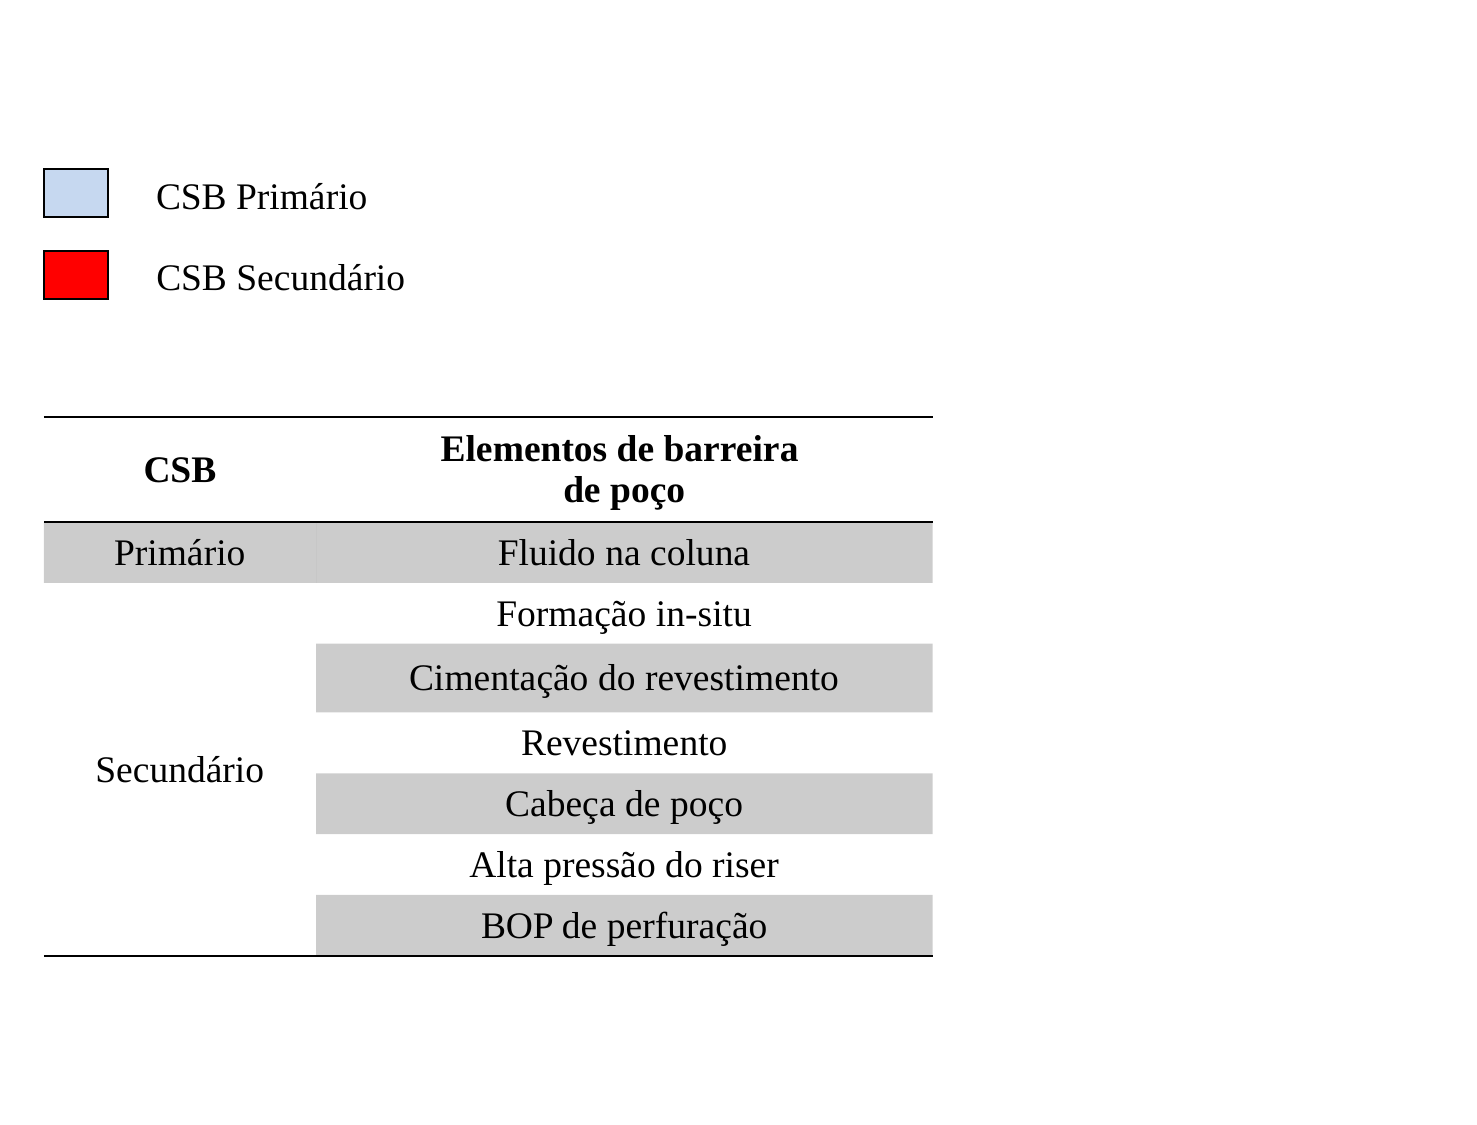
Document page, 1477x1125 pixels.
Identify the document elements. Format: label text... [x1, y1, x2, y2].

text_box [43, 168, 109, 218]
text_box [43, 250, 109, 300]
table_cell Fluido na coluna [316, 523, 933, 583]
table_cell Cimentação do revestimento [316, 644, 933, 712]
table_cell BOP de perfuração [316, 895, 933, 955]
table_cell Alta pressão do riser [316, 834, 933, 895]
table_header CSB [44, 418, 316, 521]
table_cell Revestimento [316, 712, 933, 773]
table_cell Cabeça de poço [316, 773, 933, 834]
text_box CSB Primário [141, 164, 429, 225]
text_box CSB Secundário [141, 246, 457, 306]
table_cell Primário [44, 523, 316, 583]
table_cell Secundário [44, 583, 316, 955]
table_cell Formação in-situ [316, 583, 933, 644]
table_header Elementos de barreira de poço [316, 418, 933, 521]
